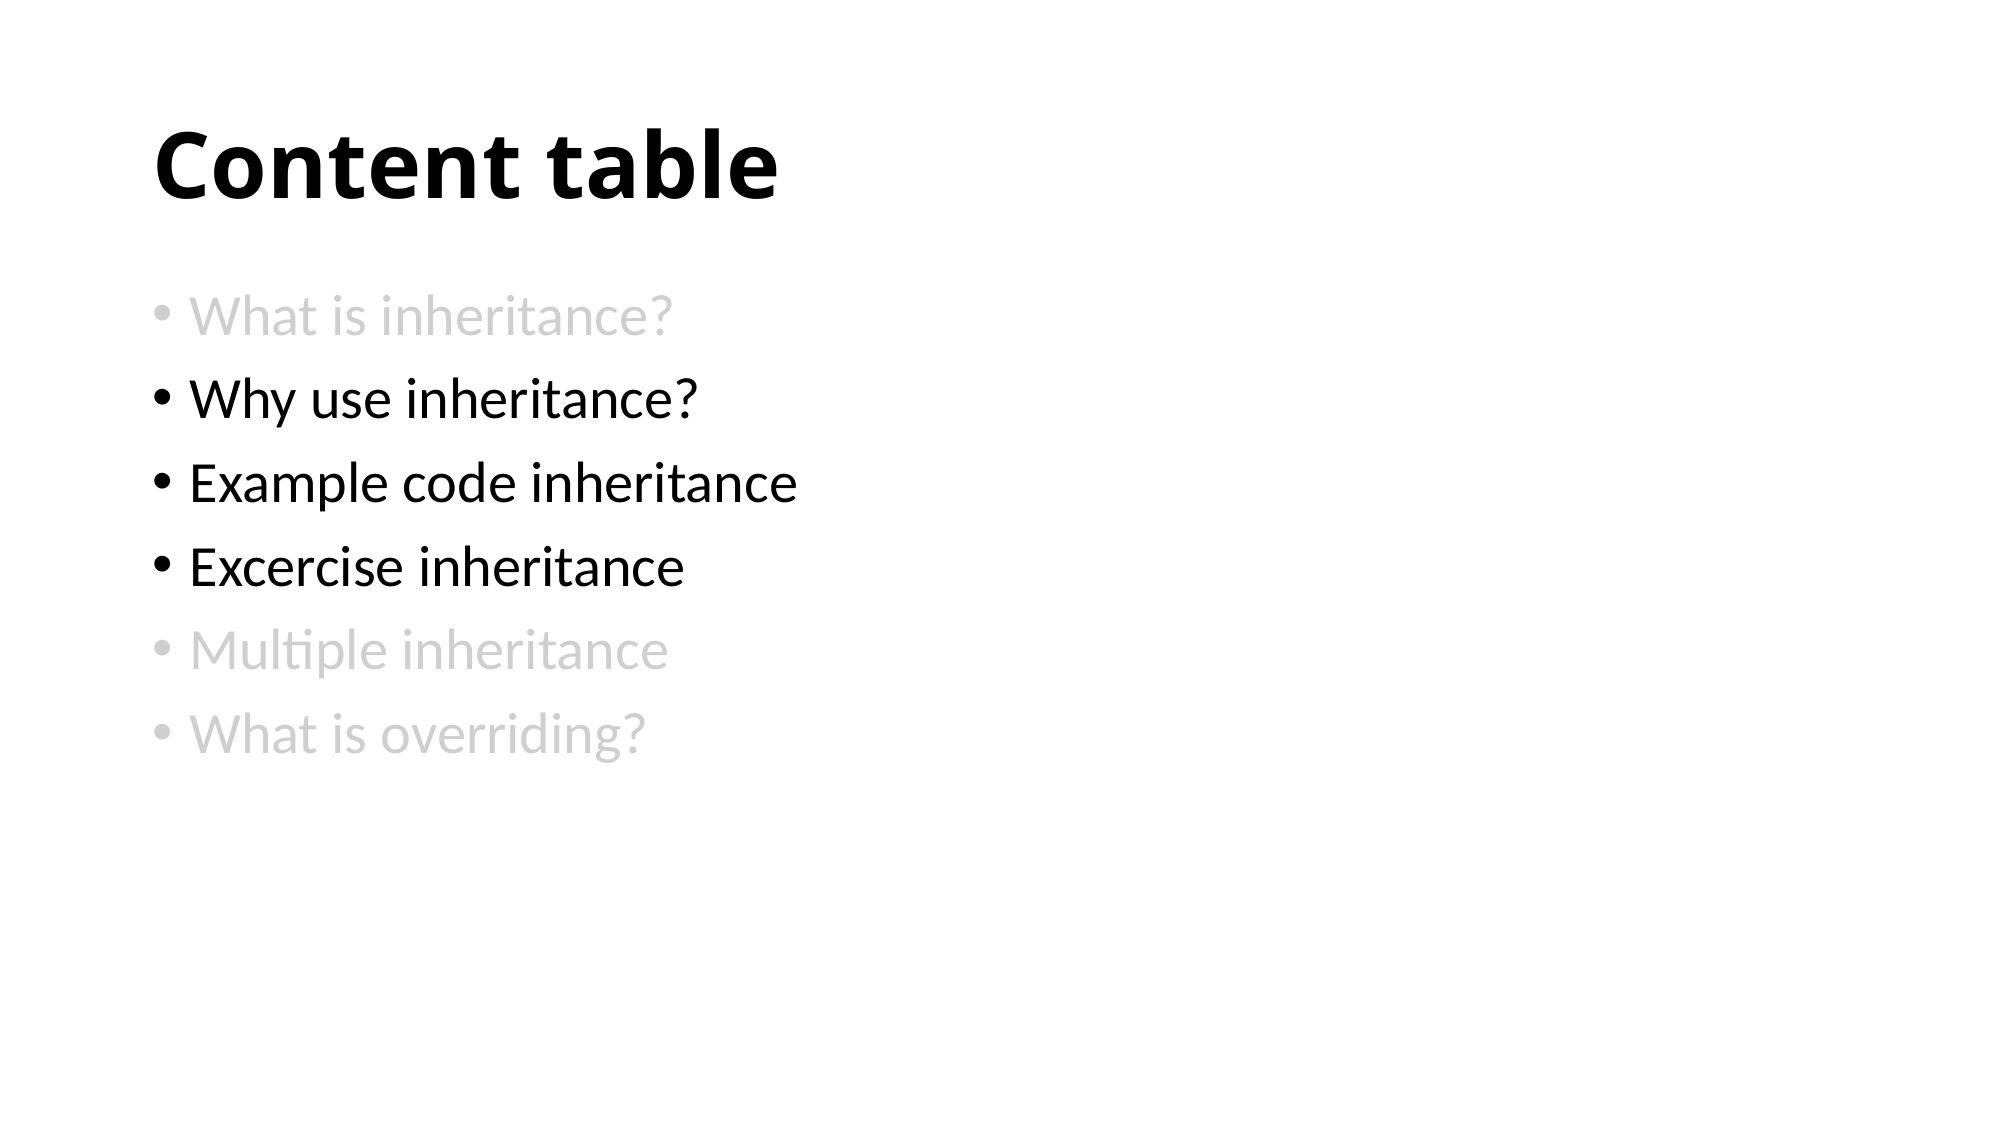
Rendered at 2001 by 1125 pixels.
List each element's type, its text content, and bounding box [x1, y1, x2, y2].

title Content table [137, 59, 1863, 278]
text_box What is inheritance? Why use inheritance? Example code inheritance Excercise inheritance Multiple inheritance What is overriding? [137, 277, 1770, 1103]
